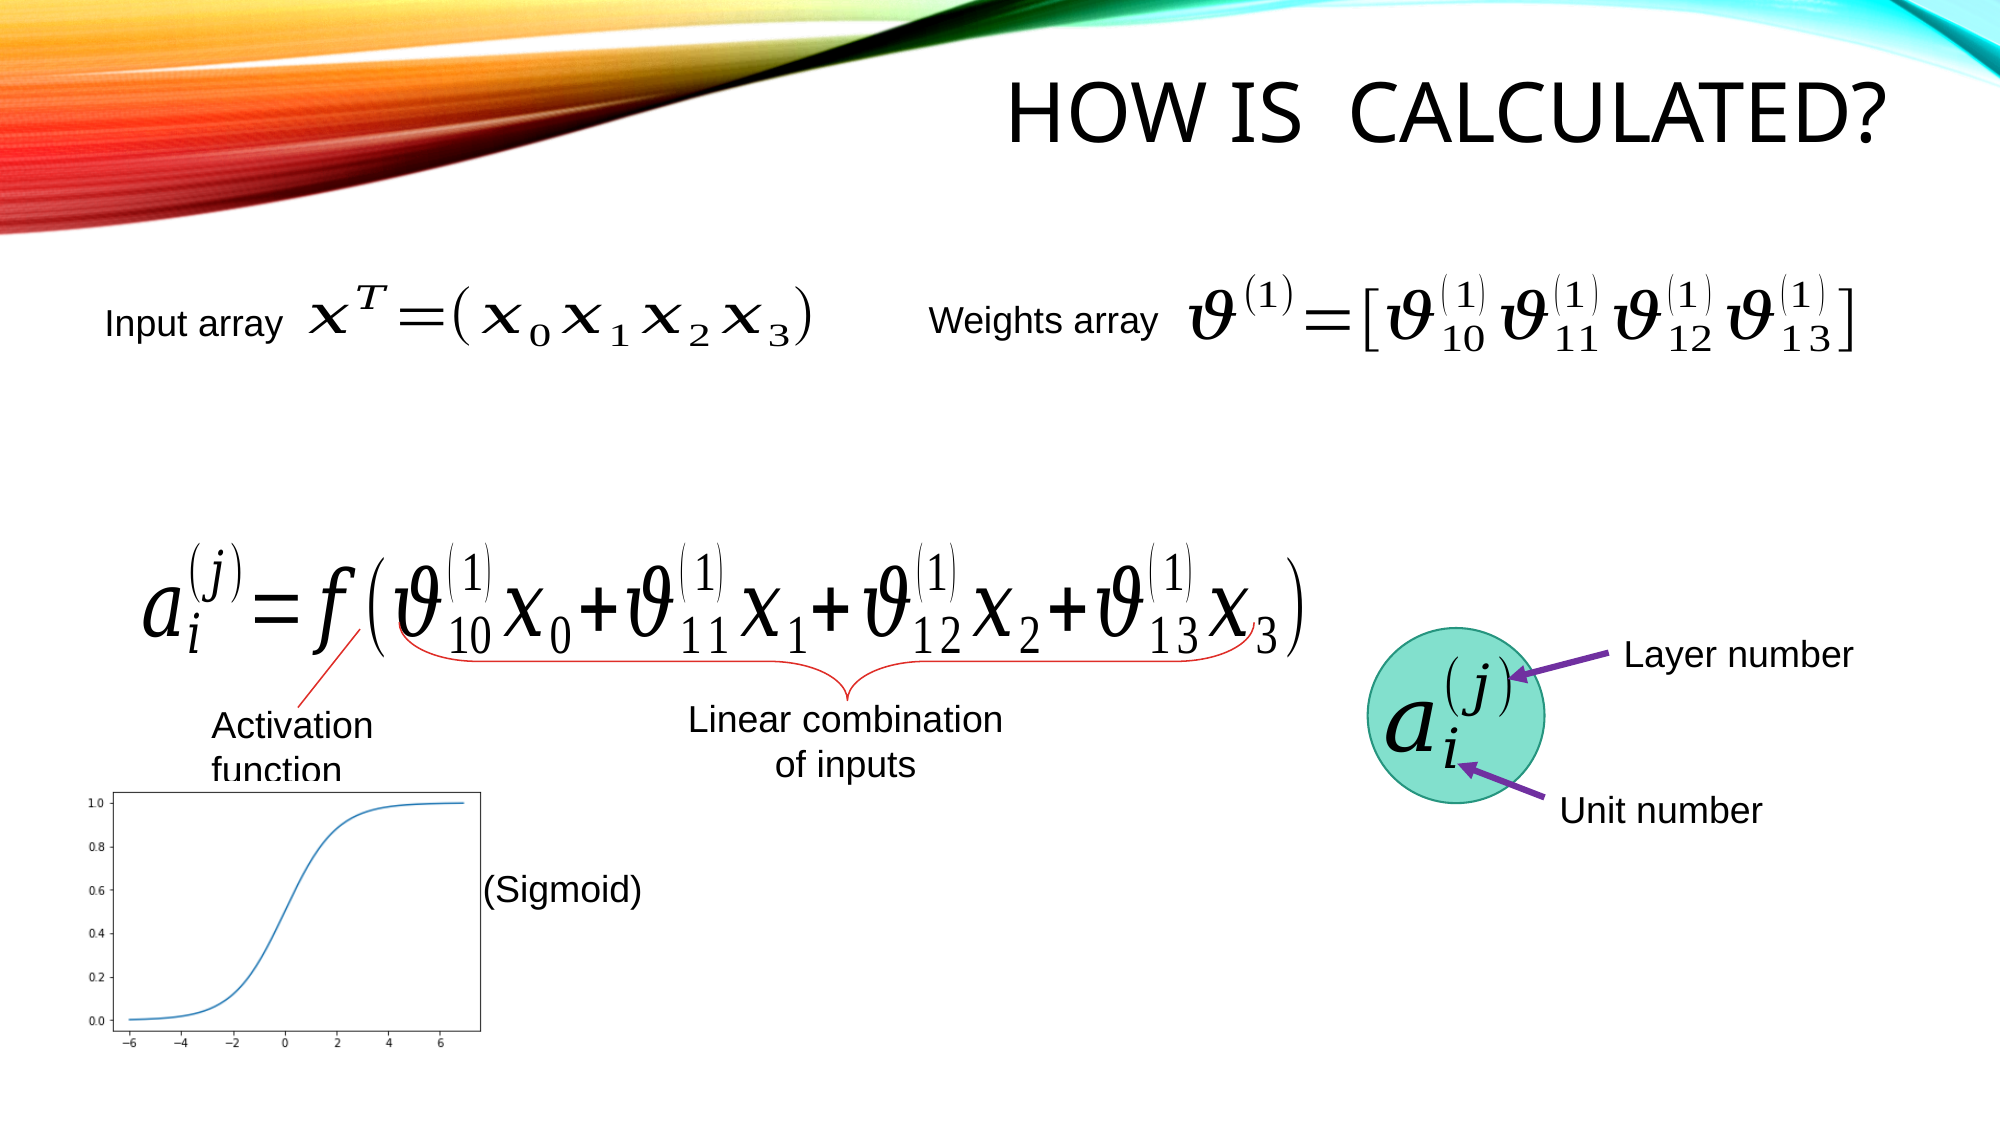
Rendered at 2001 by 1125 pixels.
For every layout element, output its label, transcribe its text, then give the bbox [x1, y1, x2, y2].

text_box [196, 621, 1255, 801]
picture [80, 780, 491, 1057]
text_box (Sigmoid) [491, 858, 666, 918]
text_box Input array [89, 291, 304, 351]
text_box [1367, 621, 1902, 840]
text_box Weights array [913, 288, 1186, 349]
picture [0, 0, 2000, 237]
